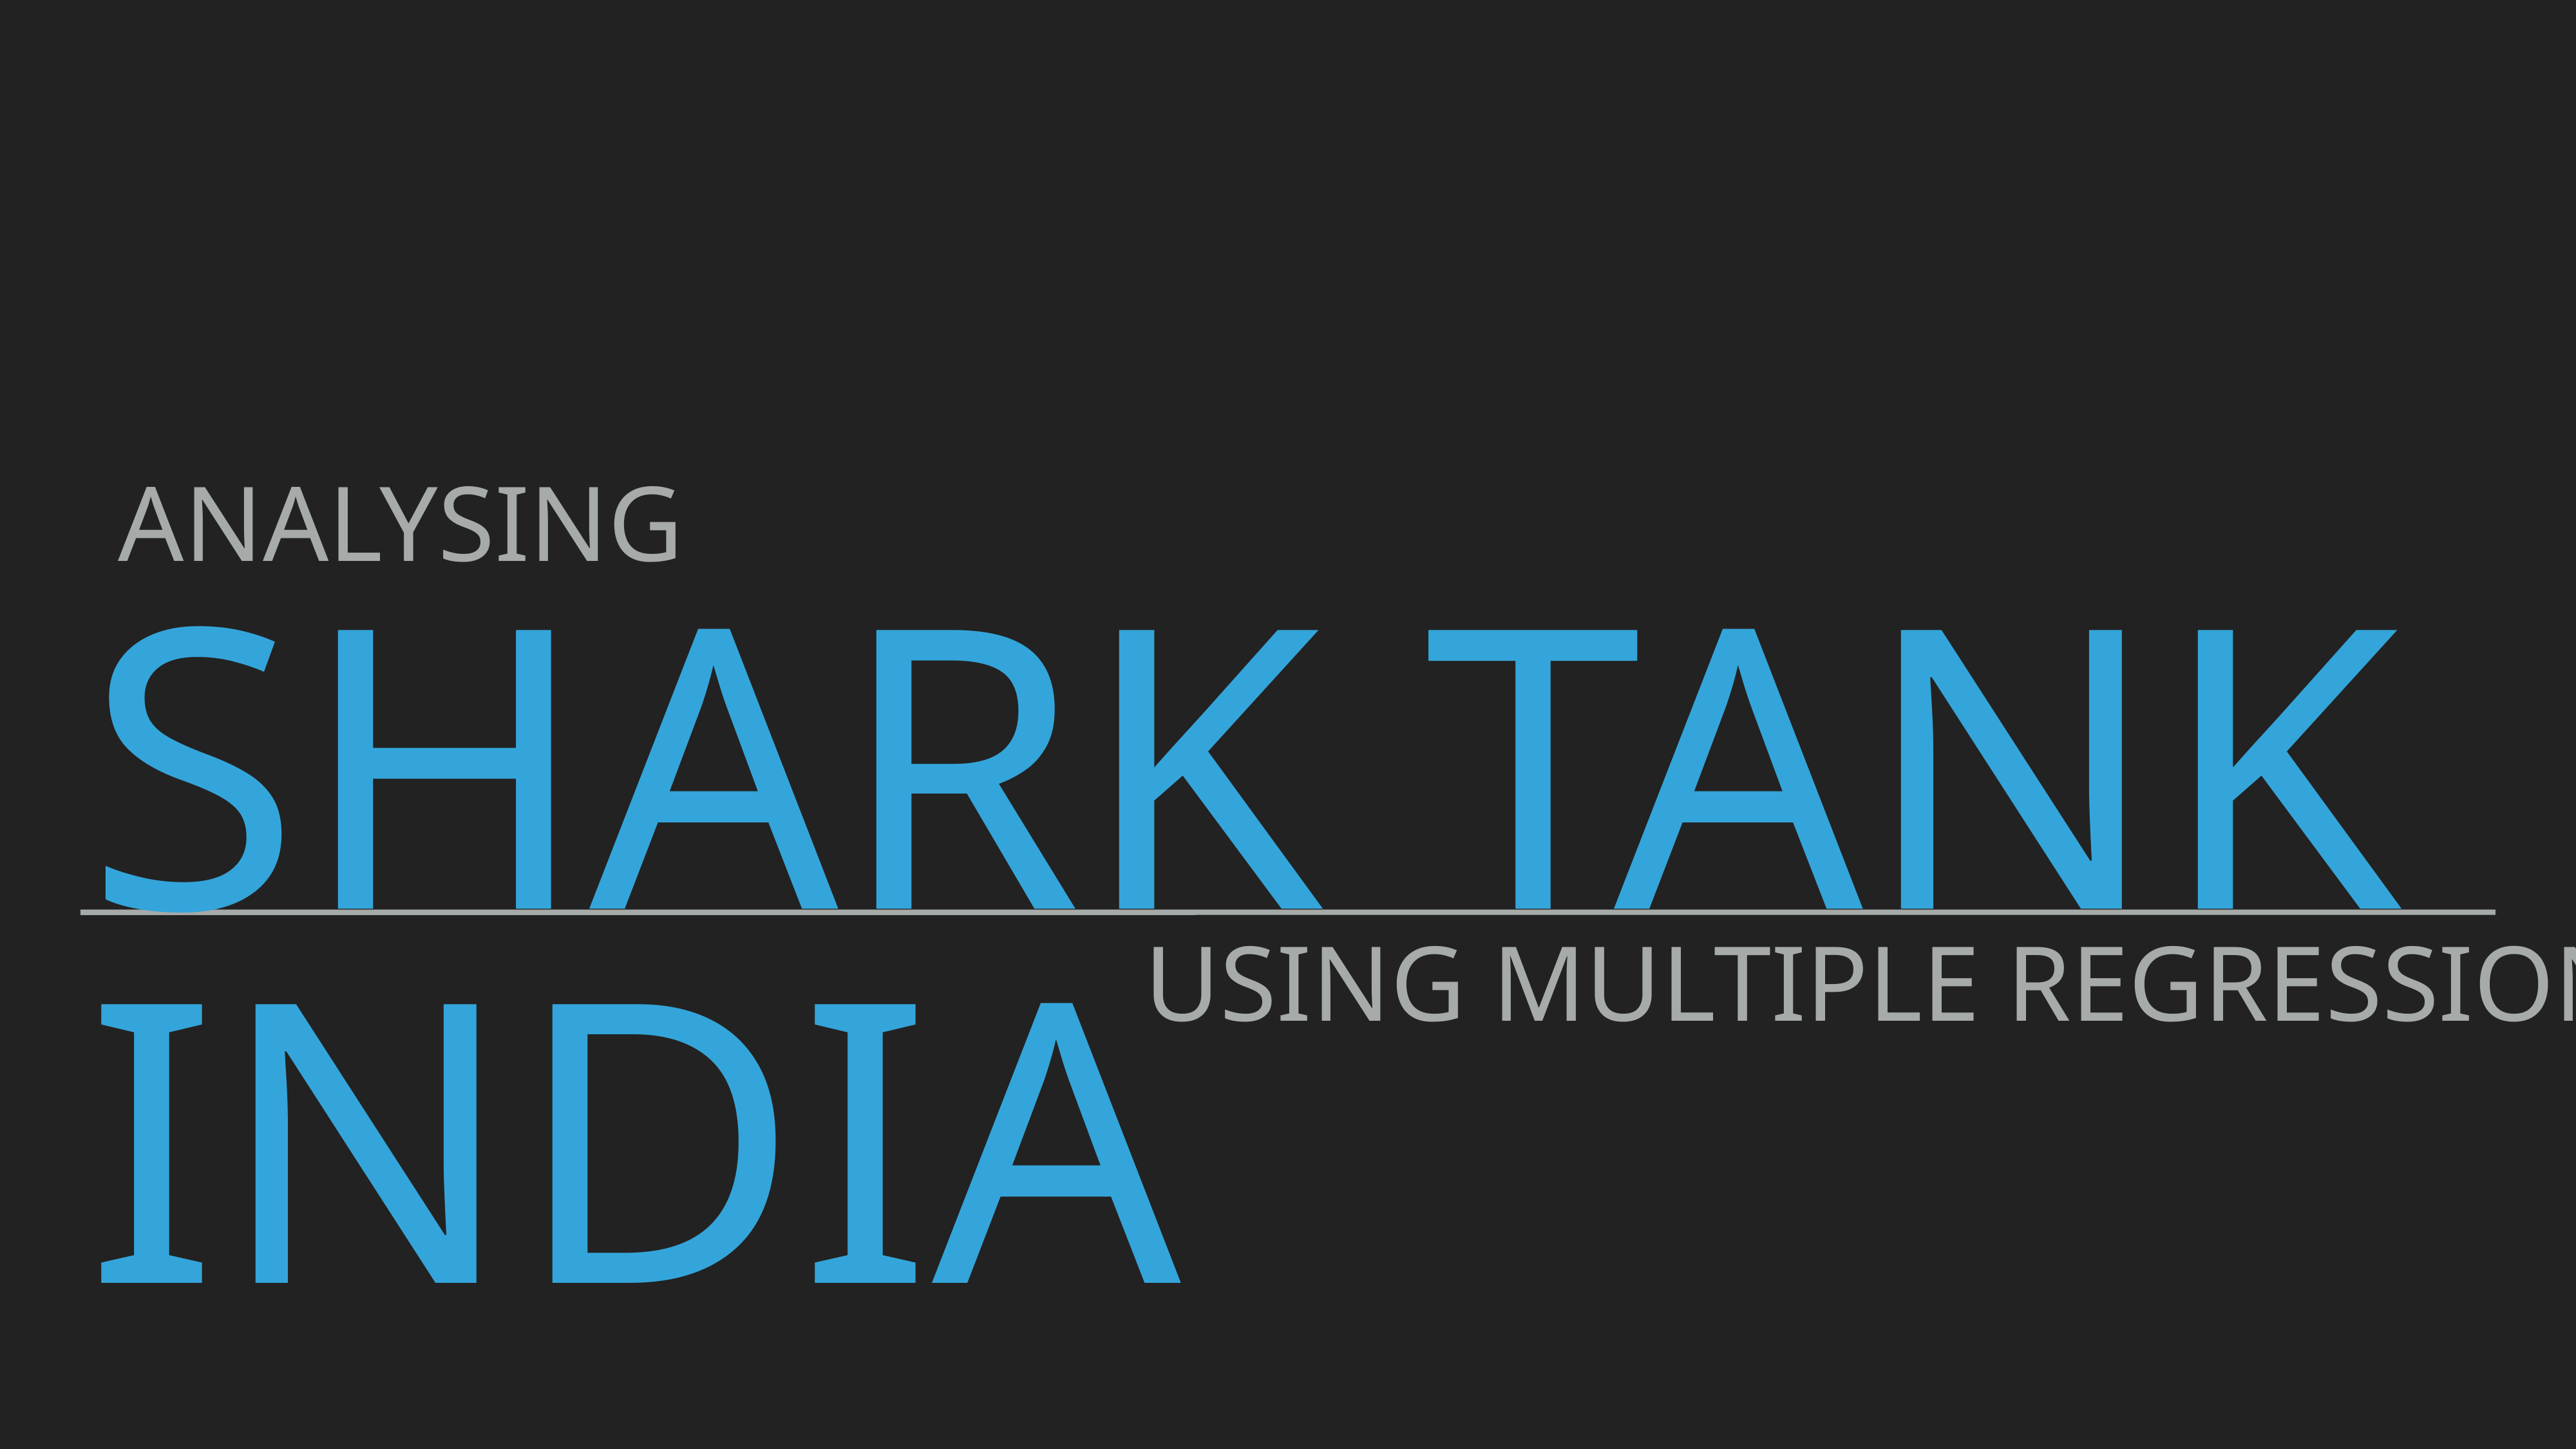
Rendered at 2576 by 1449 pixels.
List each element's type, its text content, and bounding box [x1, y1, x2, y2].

title Shark tank india [80, 603, 2496, 1007]
subtitle Using Multiple Regression [1139, 777, 2576, 1047]
text_box Analysing [113, 318, 2528, 587]
